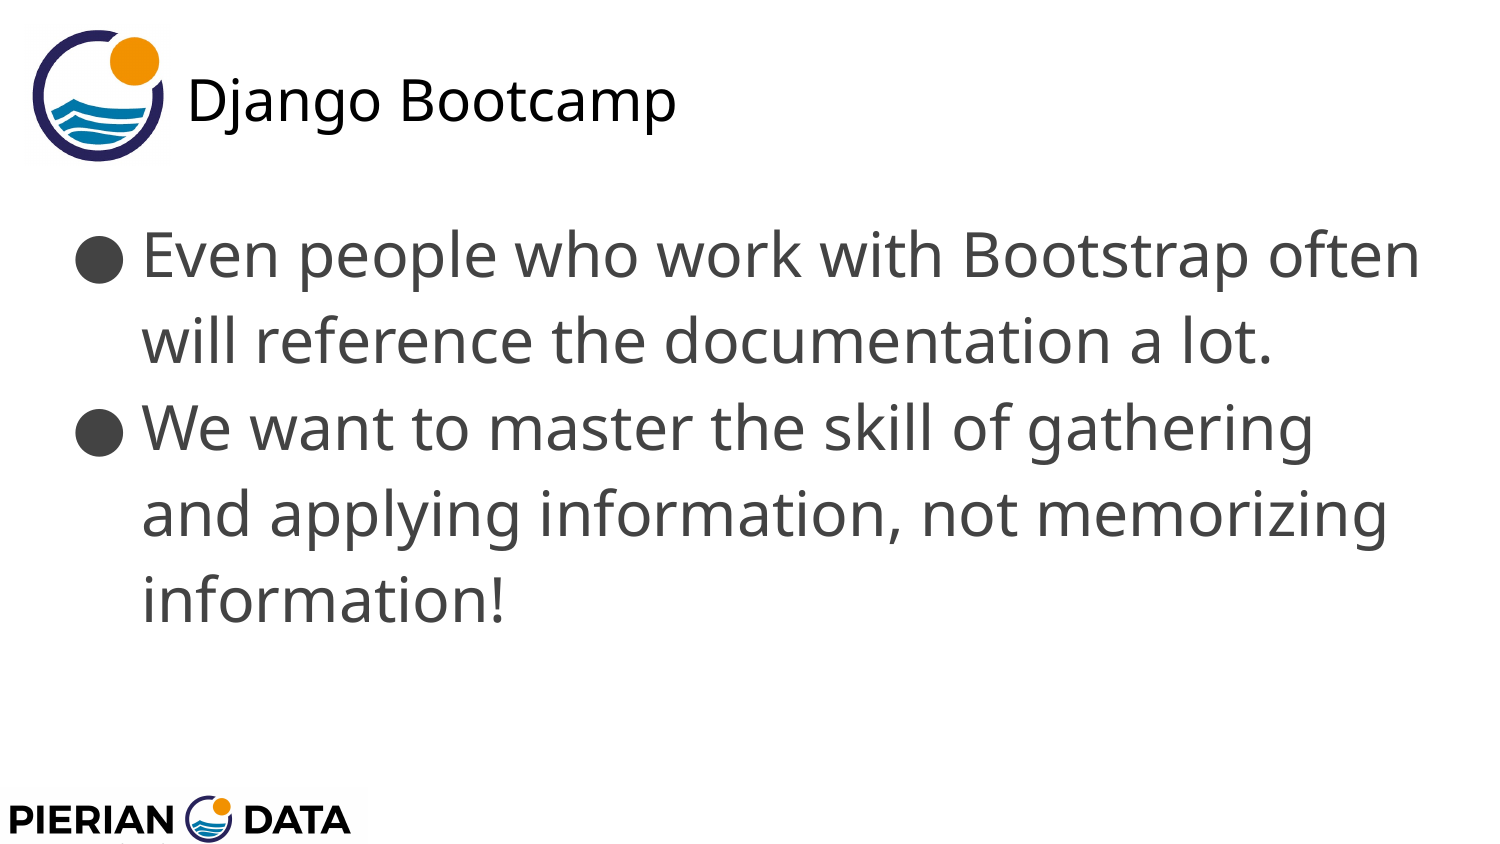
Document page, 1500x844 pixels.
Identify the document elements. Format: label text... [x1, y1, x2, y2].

picture [24, 24, 172, 167]
title Django Bootcamp [176, 48, 1449, 143]
list Even people who work with Bootstrap often will reference the documentation a lot. We want to master the skill of gathering and applying information, not memorizing information! [51, 189, 1449, 750]
picture [0, 787, 368, 844]
